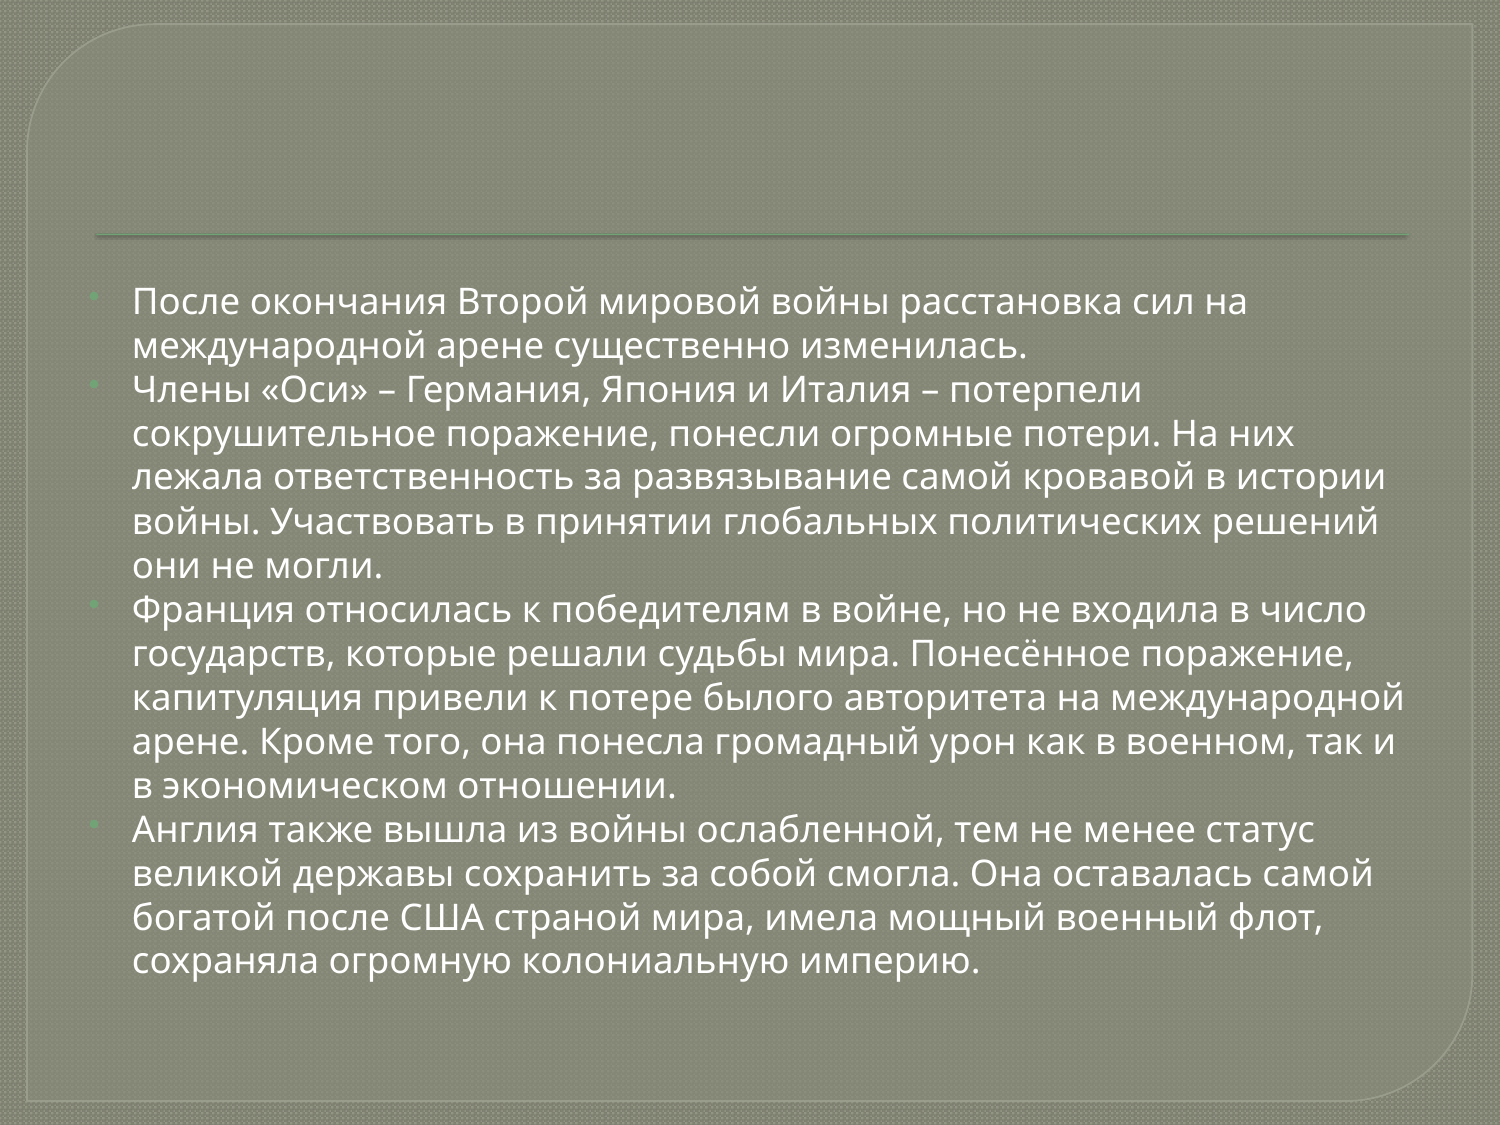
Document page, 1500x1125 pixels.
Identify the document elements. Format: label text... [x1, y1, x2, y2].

list После окончания Второй мировой войны расстановка сил на международной арене существенно изменилась. Члены «Оси» – Германия, Япония и Италия – потерпели сокрушительное поражение, понесли огромные потери. На них лежала ответственность за развязывание самой кровавой в истории войны. Участвовать в принятии глобальных политических решений они не могли. Франция относилась к победителям в войне, но не входила в число государств, которые решали судьбы мира. Понесённое поражение, капитуляция привели к потере былого авторитета на международной арене. Кроме того, она понесла громадный урон как в военном, так и в экономическом отношении. Англия также вышла из войны ослабленной, тем не менее статус великой державы сохранить за собой смогла. Она оставалась самой богатой после США страной мира, имела мощный военный флот, сохраняла огромную колониальную империю. [75, 270, 1425, 1013]
